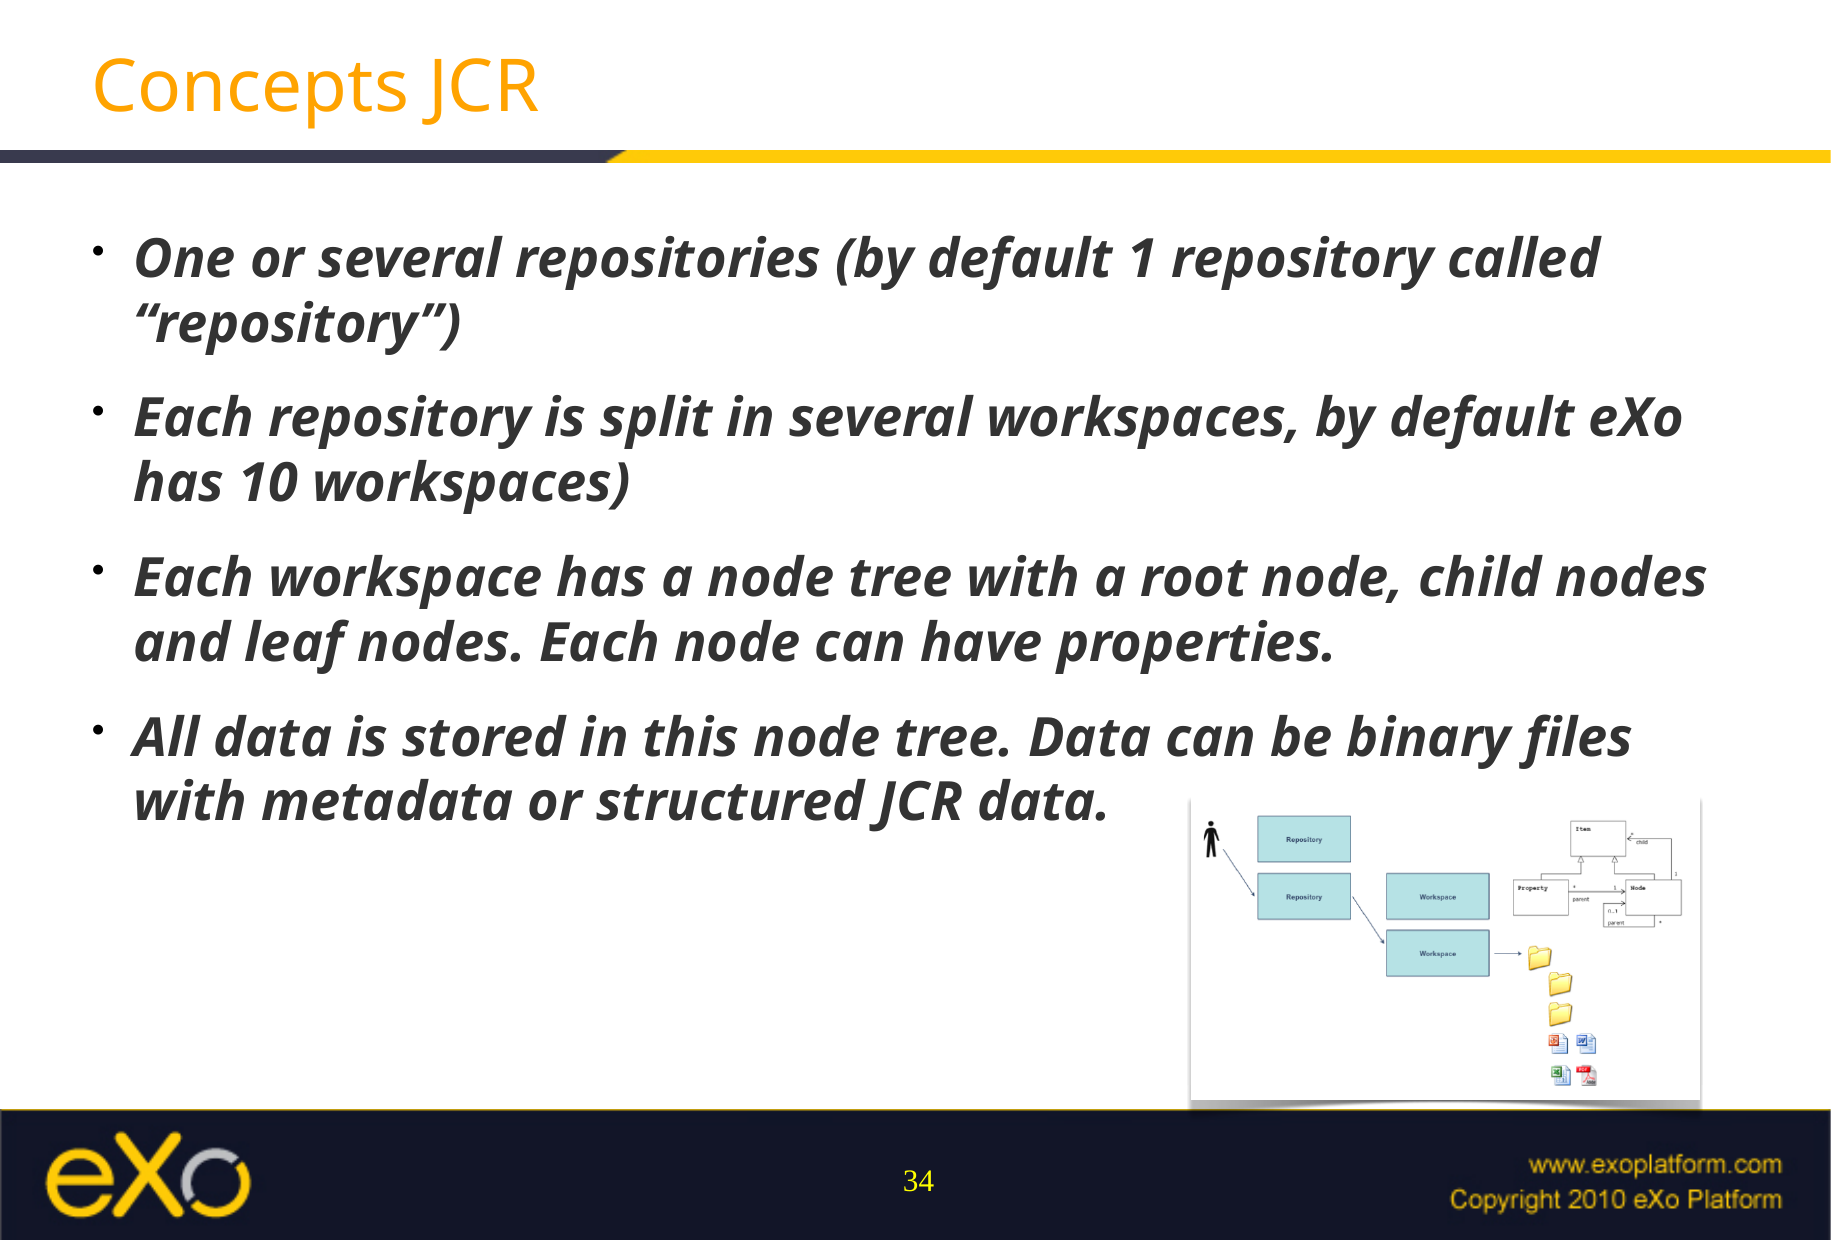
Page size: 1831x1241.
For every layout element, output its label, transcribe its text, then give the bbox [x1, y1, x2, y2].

picture [0, 1109, 1831, 1240]
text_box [1186, 796, 1703, 1122]
list One or several repositories (by default 1 repository called “repository”) Each repository is split in several workspaces, by default eXo has 10 workspaces) Each workspace has a node tree with a root node, child nodes and leaf nodes. Each node can have properties. All data is stored in this node tree. Data can be binary files with metadata or structured JCR data. [91, 222, 1738, 1021]
title Concepts JCR [91, 42, 1738, 143]
picture [0, 150, 1831, 163]
